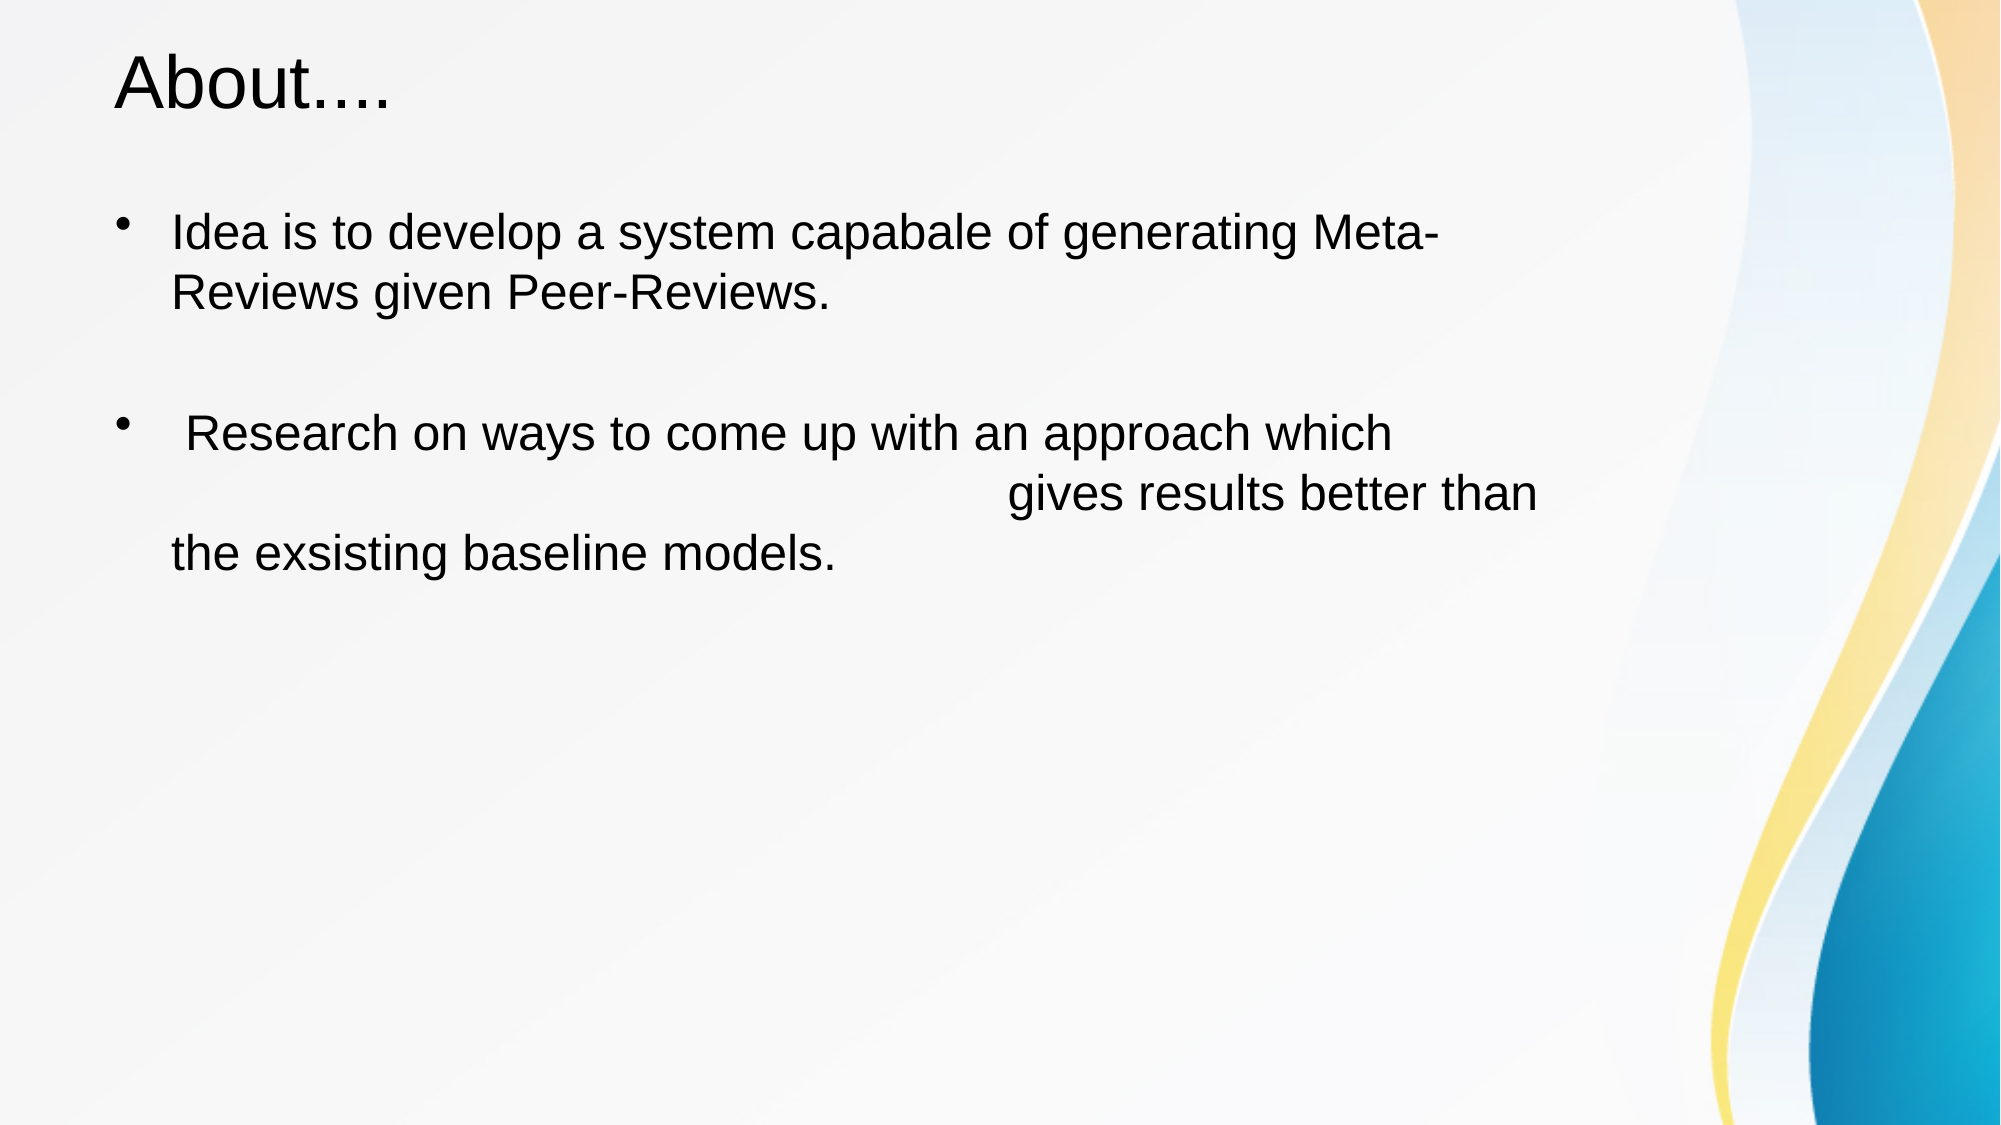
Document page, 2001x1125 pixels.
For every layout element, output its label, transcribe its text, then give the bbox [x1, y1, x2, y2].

picture [0, 0, 2001, 1125]
title About.... [99, 30, 1901, 127]
list Idea is to develop a system capabale of generating Meta-Reviews given Peer-Reviews. Research on ways to come up with an approach which gives results better than the exsisting baseline models. [99, 192, 1599, 1006]
